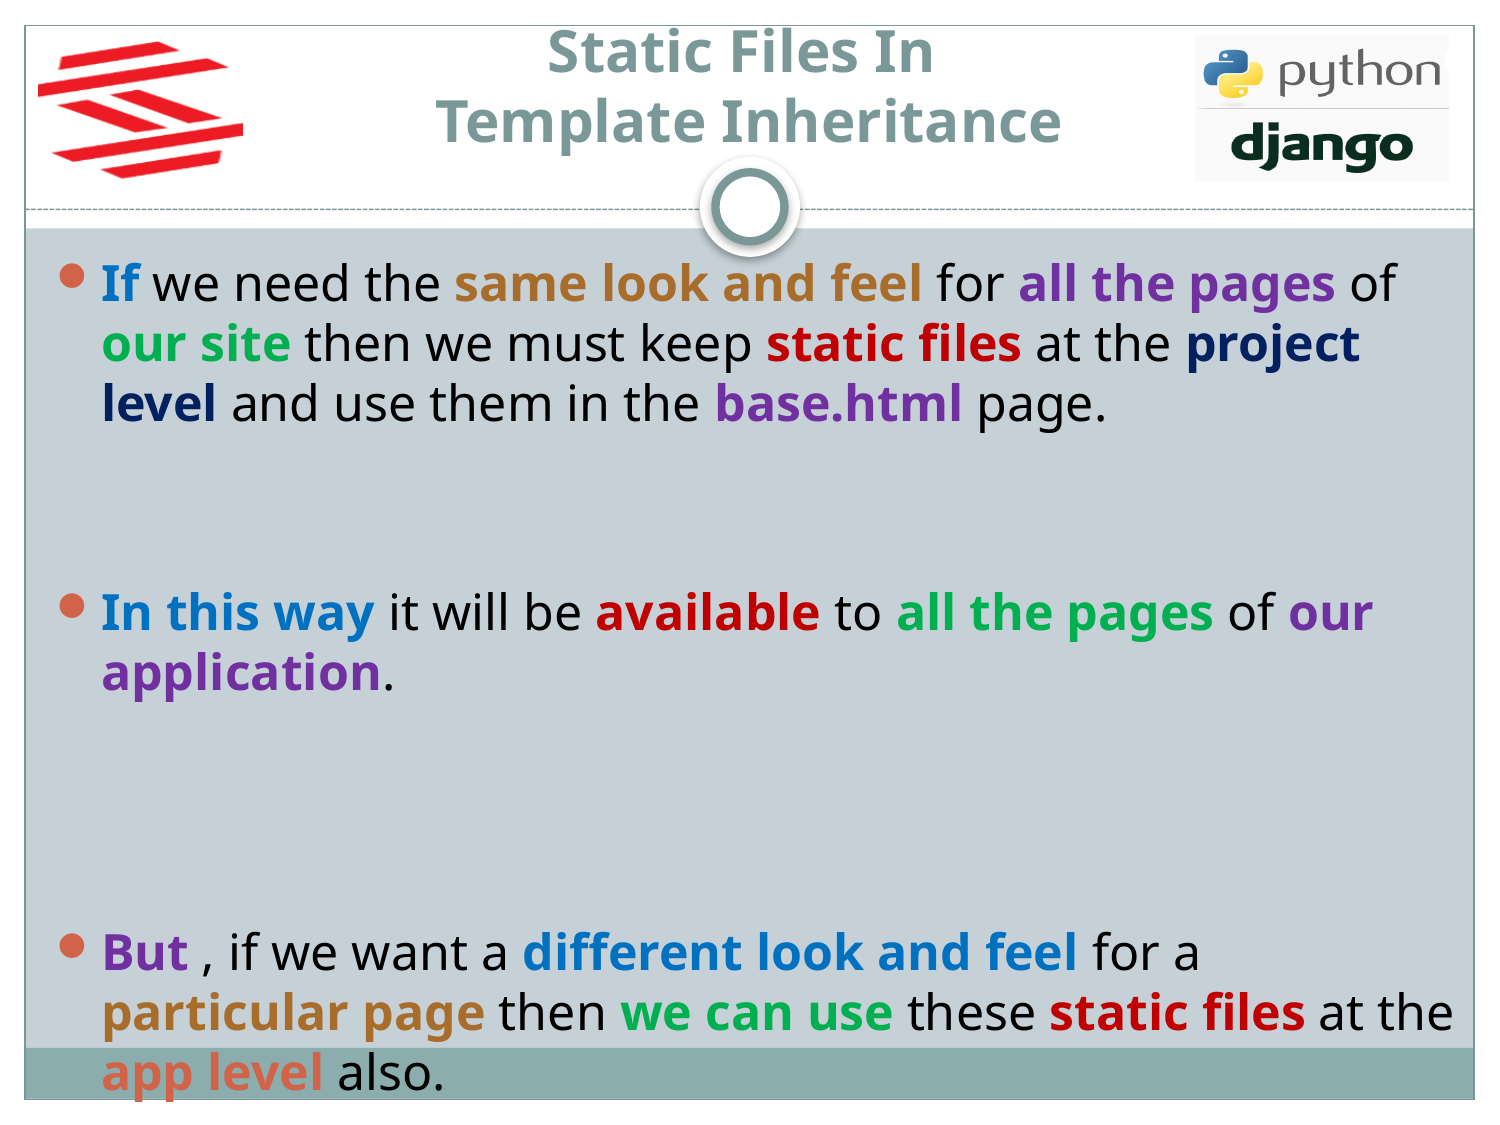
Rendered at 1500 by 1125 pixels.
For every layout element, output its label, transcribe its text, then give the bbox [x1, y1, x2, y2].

list If we need the same look and feel for all the pages of our site then we must keep static files at the project level and use them in the base.html page. In this way it will be available to all the pages of our application. But , if we want a different look and feel for a particular page then we can use these static files at the app level also. [41, 243, 1471, 1125]
picture [1195, 34, 1449, 183]
picture [37, 40, 243, 185]
title Static Files In Template Inheritance [237, 37, 1190, 162]
